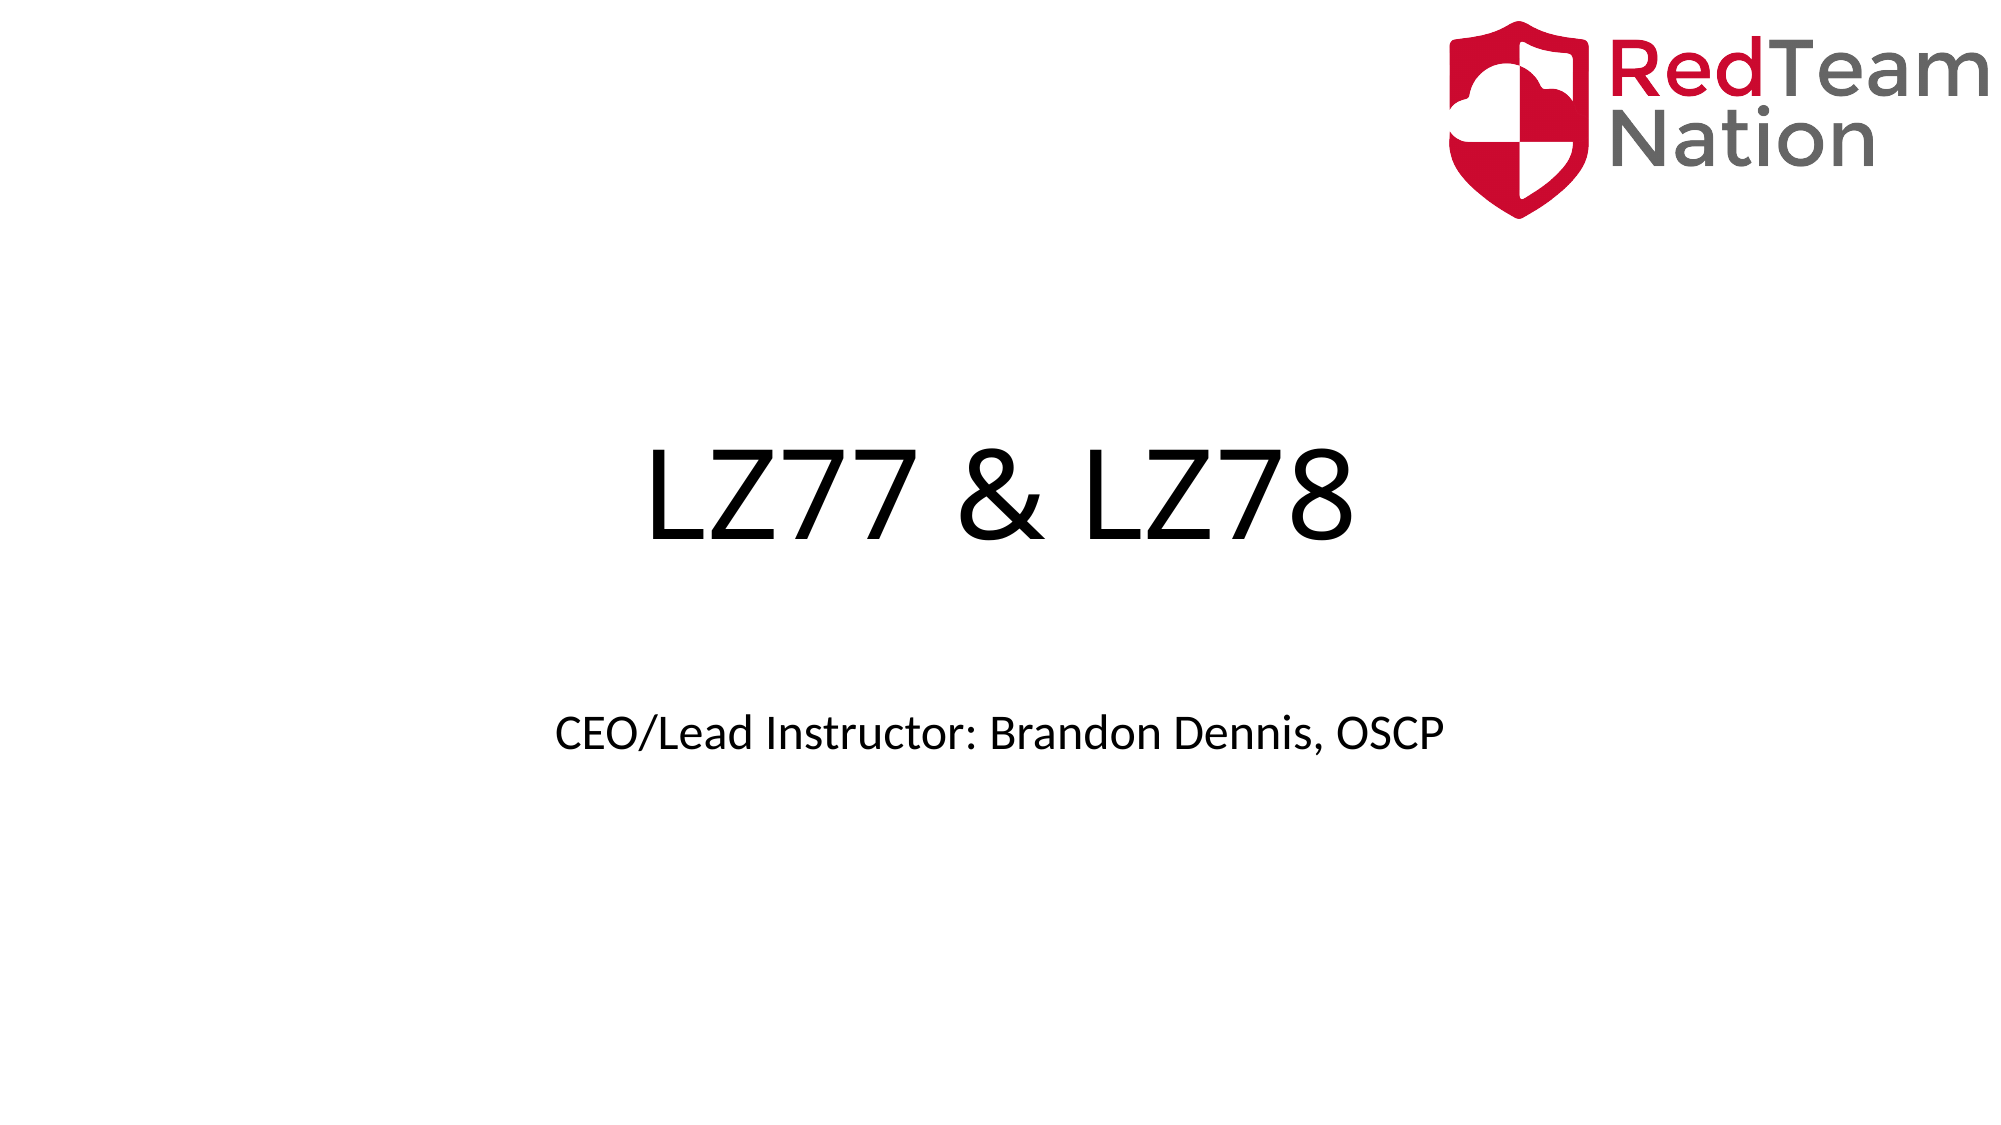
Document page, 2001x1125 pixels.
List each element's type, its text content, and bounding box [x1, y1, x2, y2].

picture [1449, 21, 1988, 220]
title LZ77 & LZ78 [249, 182, 1750, 574]
subtitle CEO/Lead Instructor: Brandon Dennis, OSCP [249, 590, 1750, 863]
